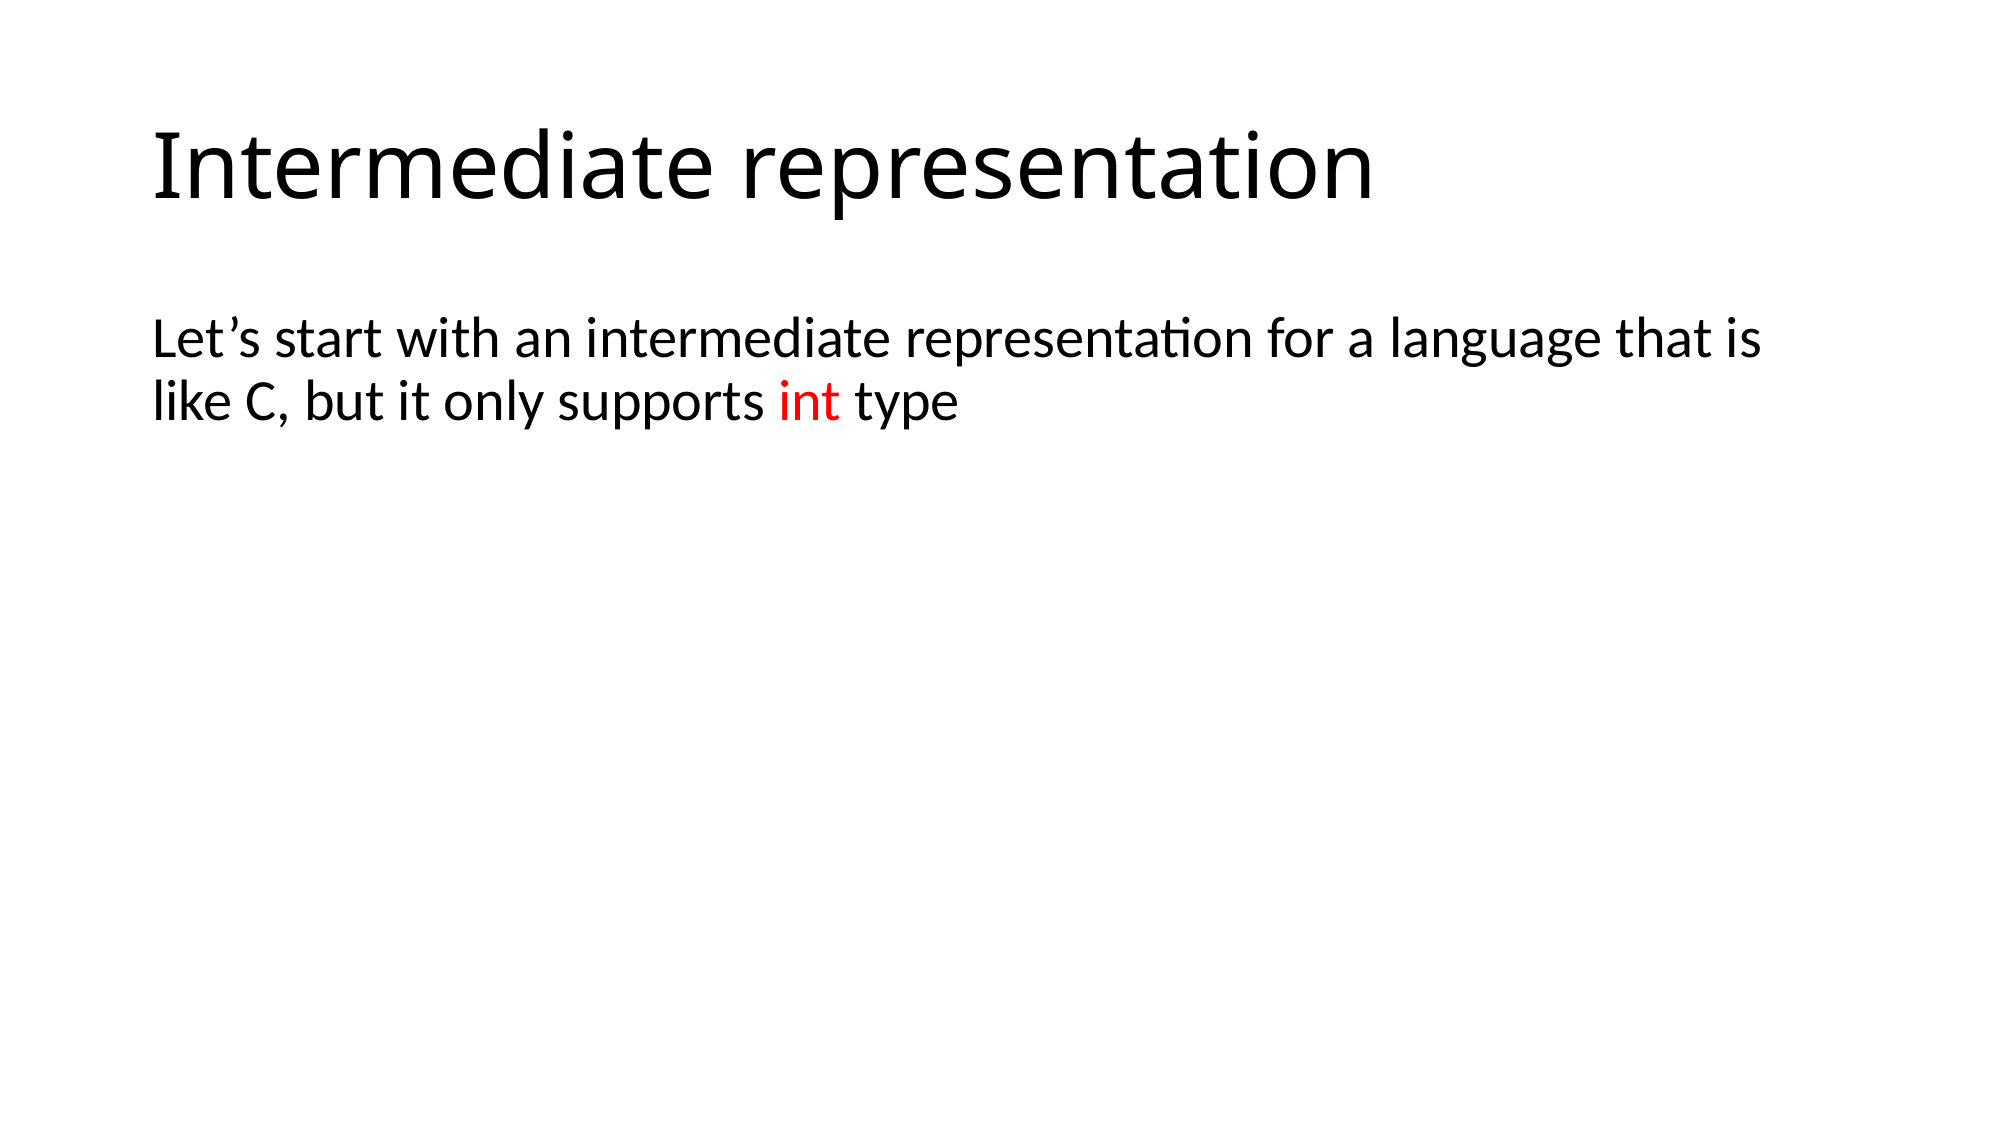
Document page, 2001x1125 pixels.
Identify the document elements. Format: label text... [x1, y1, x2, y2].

list Let’s start with an intermediate representation for a language that is like C, but it only supports int type [137, 299, 1863, 1014]
title Intermediate representation [137, 59, 1863, 278]
